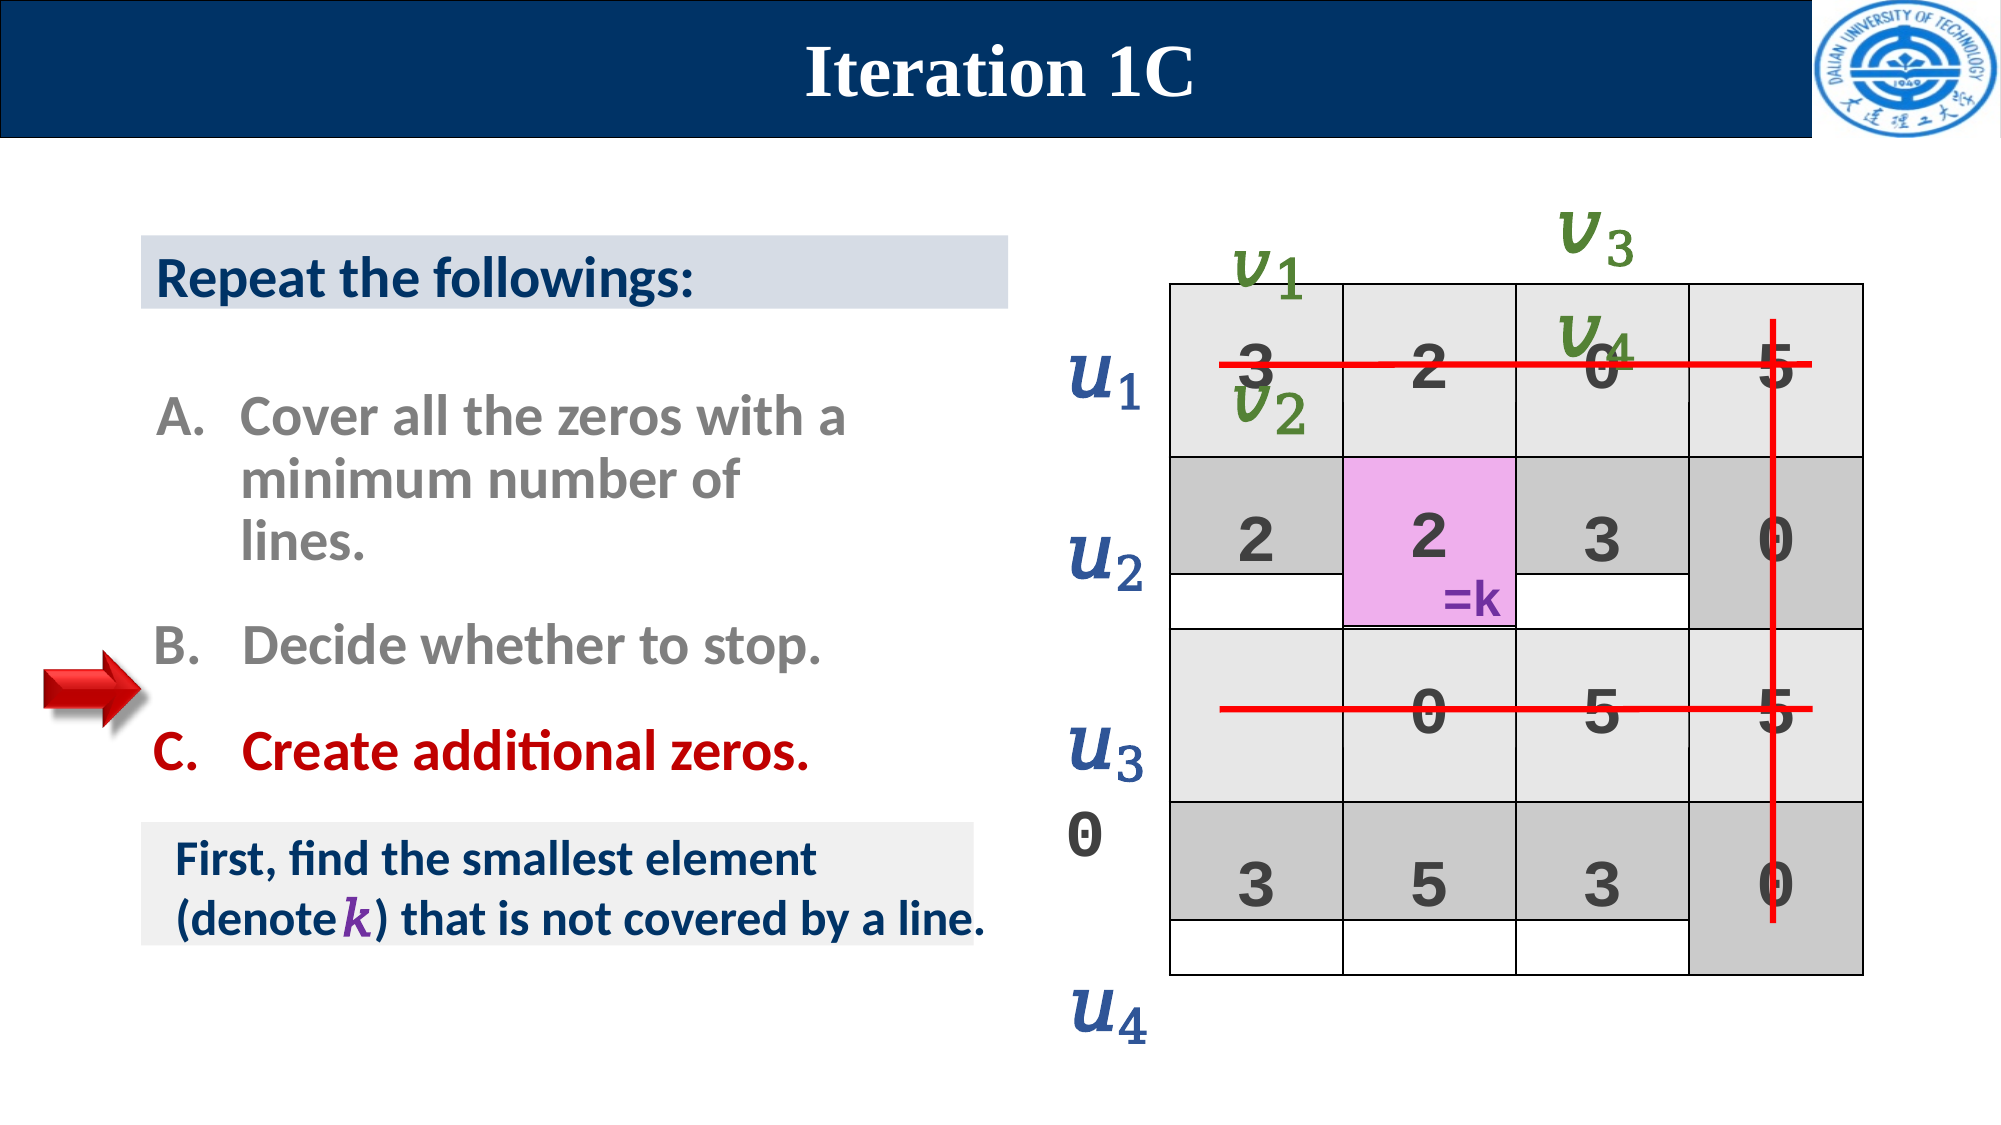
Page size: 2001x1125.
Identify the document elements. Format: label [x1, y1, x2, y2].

text_box [153, 374, 871, 782]
picture [39, 645, 163, 751]
text_box [141, 822, 1047, 946]
text_box [1057, 169, 1865, 1053]
text_box [141, 235, 1009, 309]
title [774, 0, 1226, 161]
picture [1812, 0, 2000, 138]
